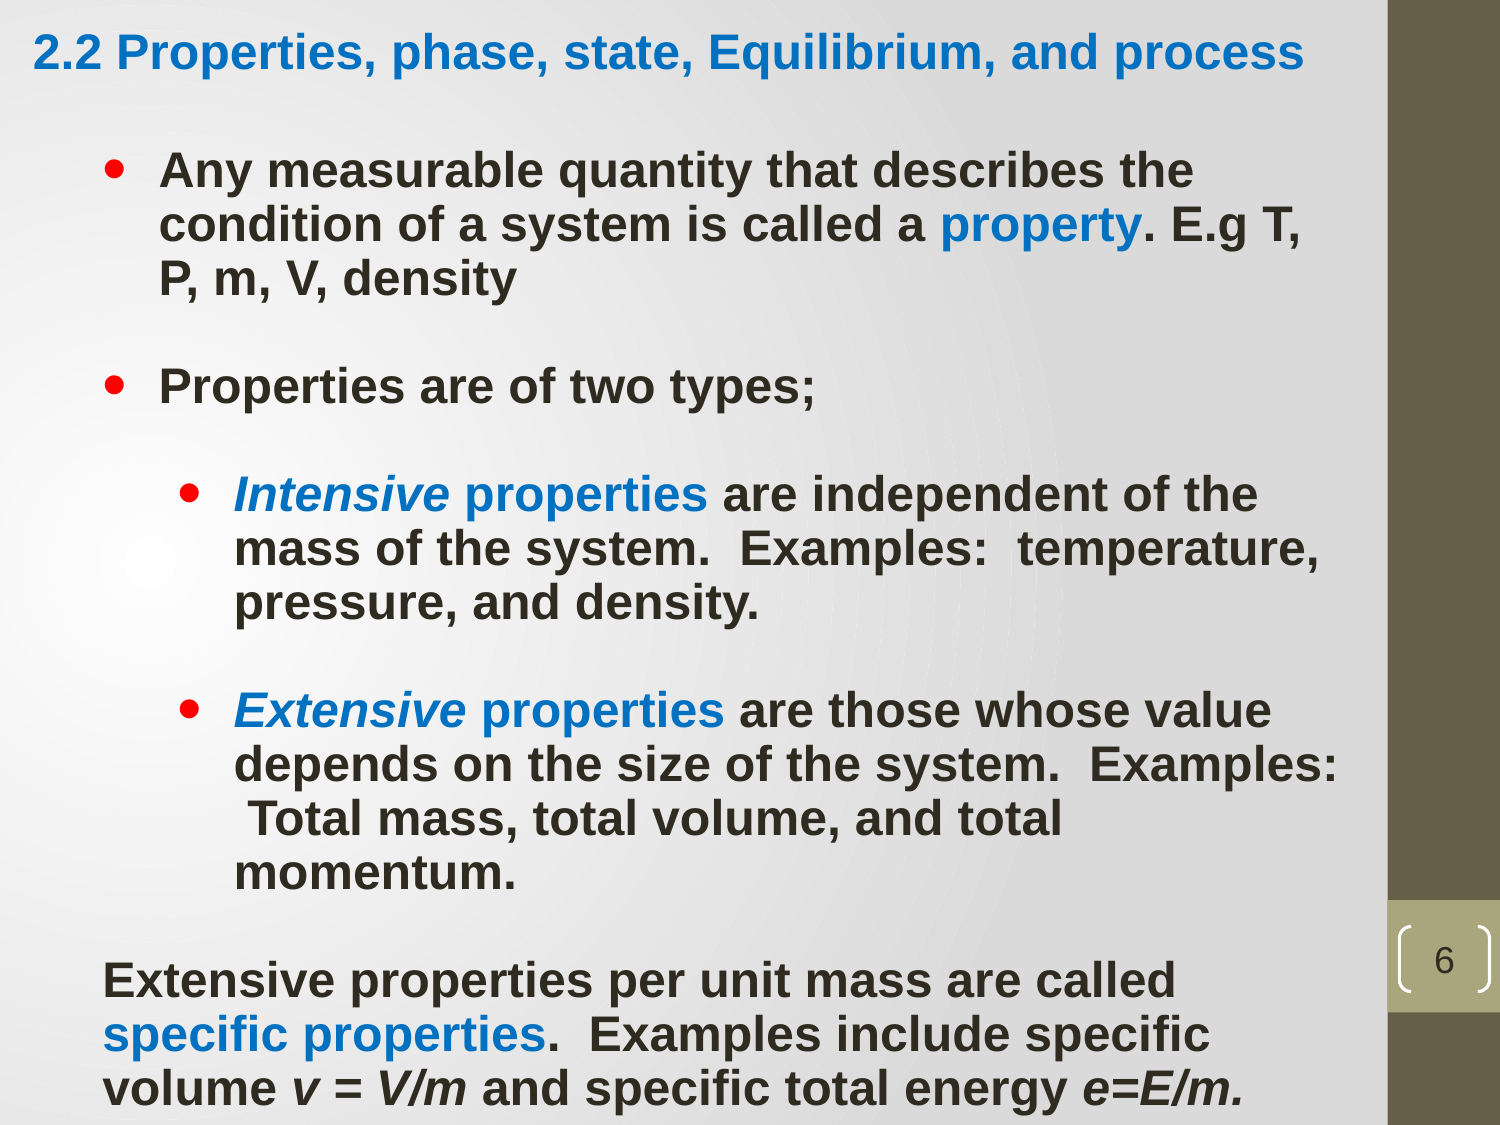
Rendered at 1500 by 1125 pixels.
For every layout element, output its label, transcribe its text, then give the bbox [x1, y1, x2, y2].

text_box Any measurable quantity that describes the condition of a system is called a property. E.g T, P, m, V, density Properties are of two types; Intensive properties are independent of the mass of the system. Examples: temperature, pressure, and density. Extensive properties are those whose value depends on the size of the system. Examples: Total mass, total volume, and total momentum. Extensive properties per unit mass are called specific properties. Examples include specific volume v = V/m and specific total energy e=E/m. [87, 137, 1363, 1124]
slide_number 6 [1397, 924, 1492, 994]
text_box 2.2 Properties, phase, state, Equilibrium, and process [18, 11, 1322, 87]
